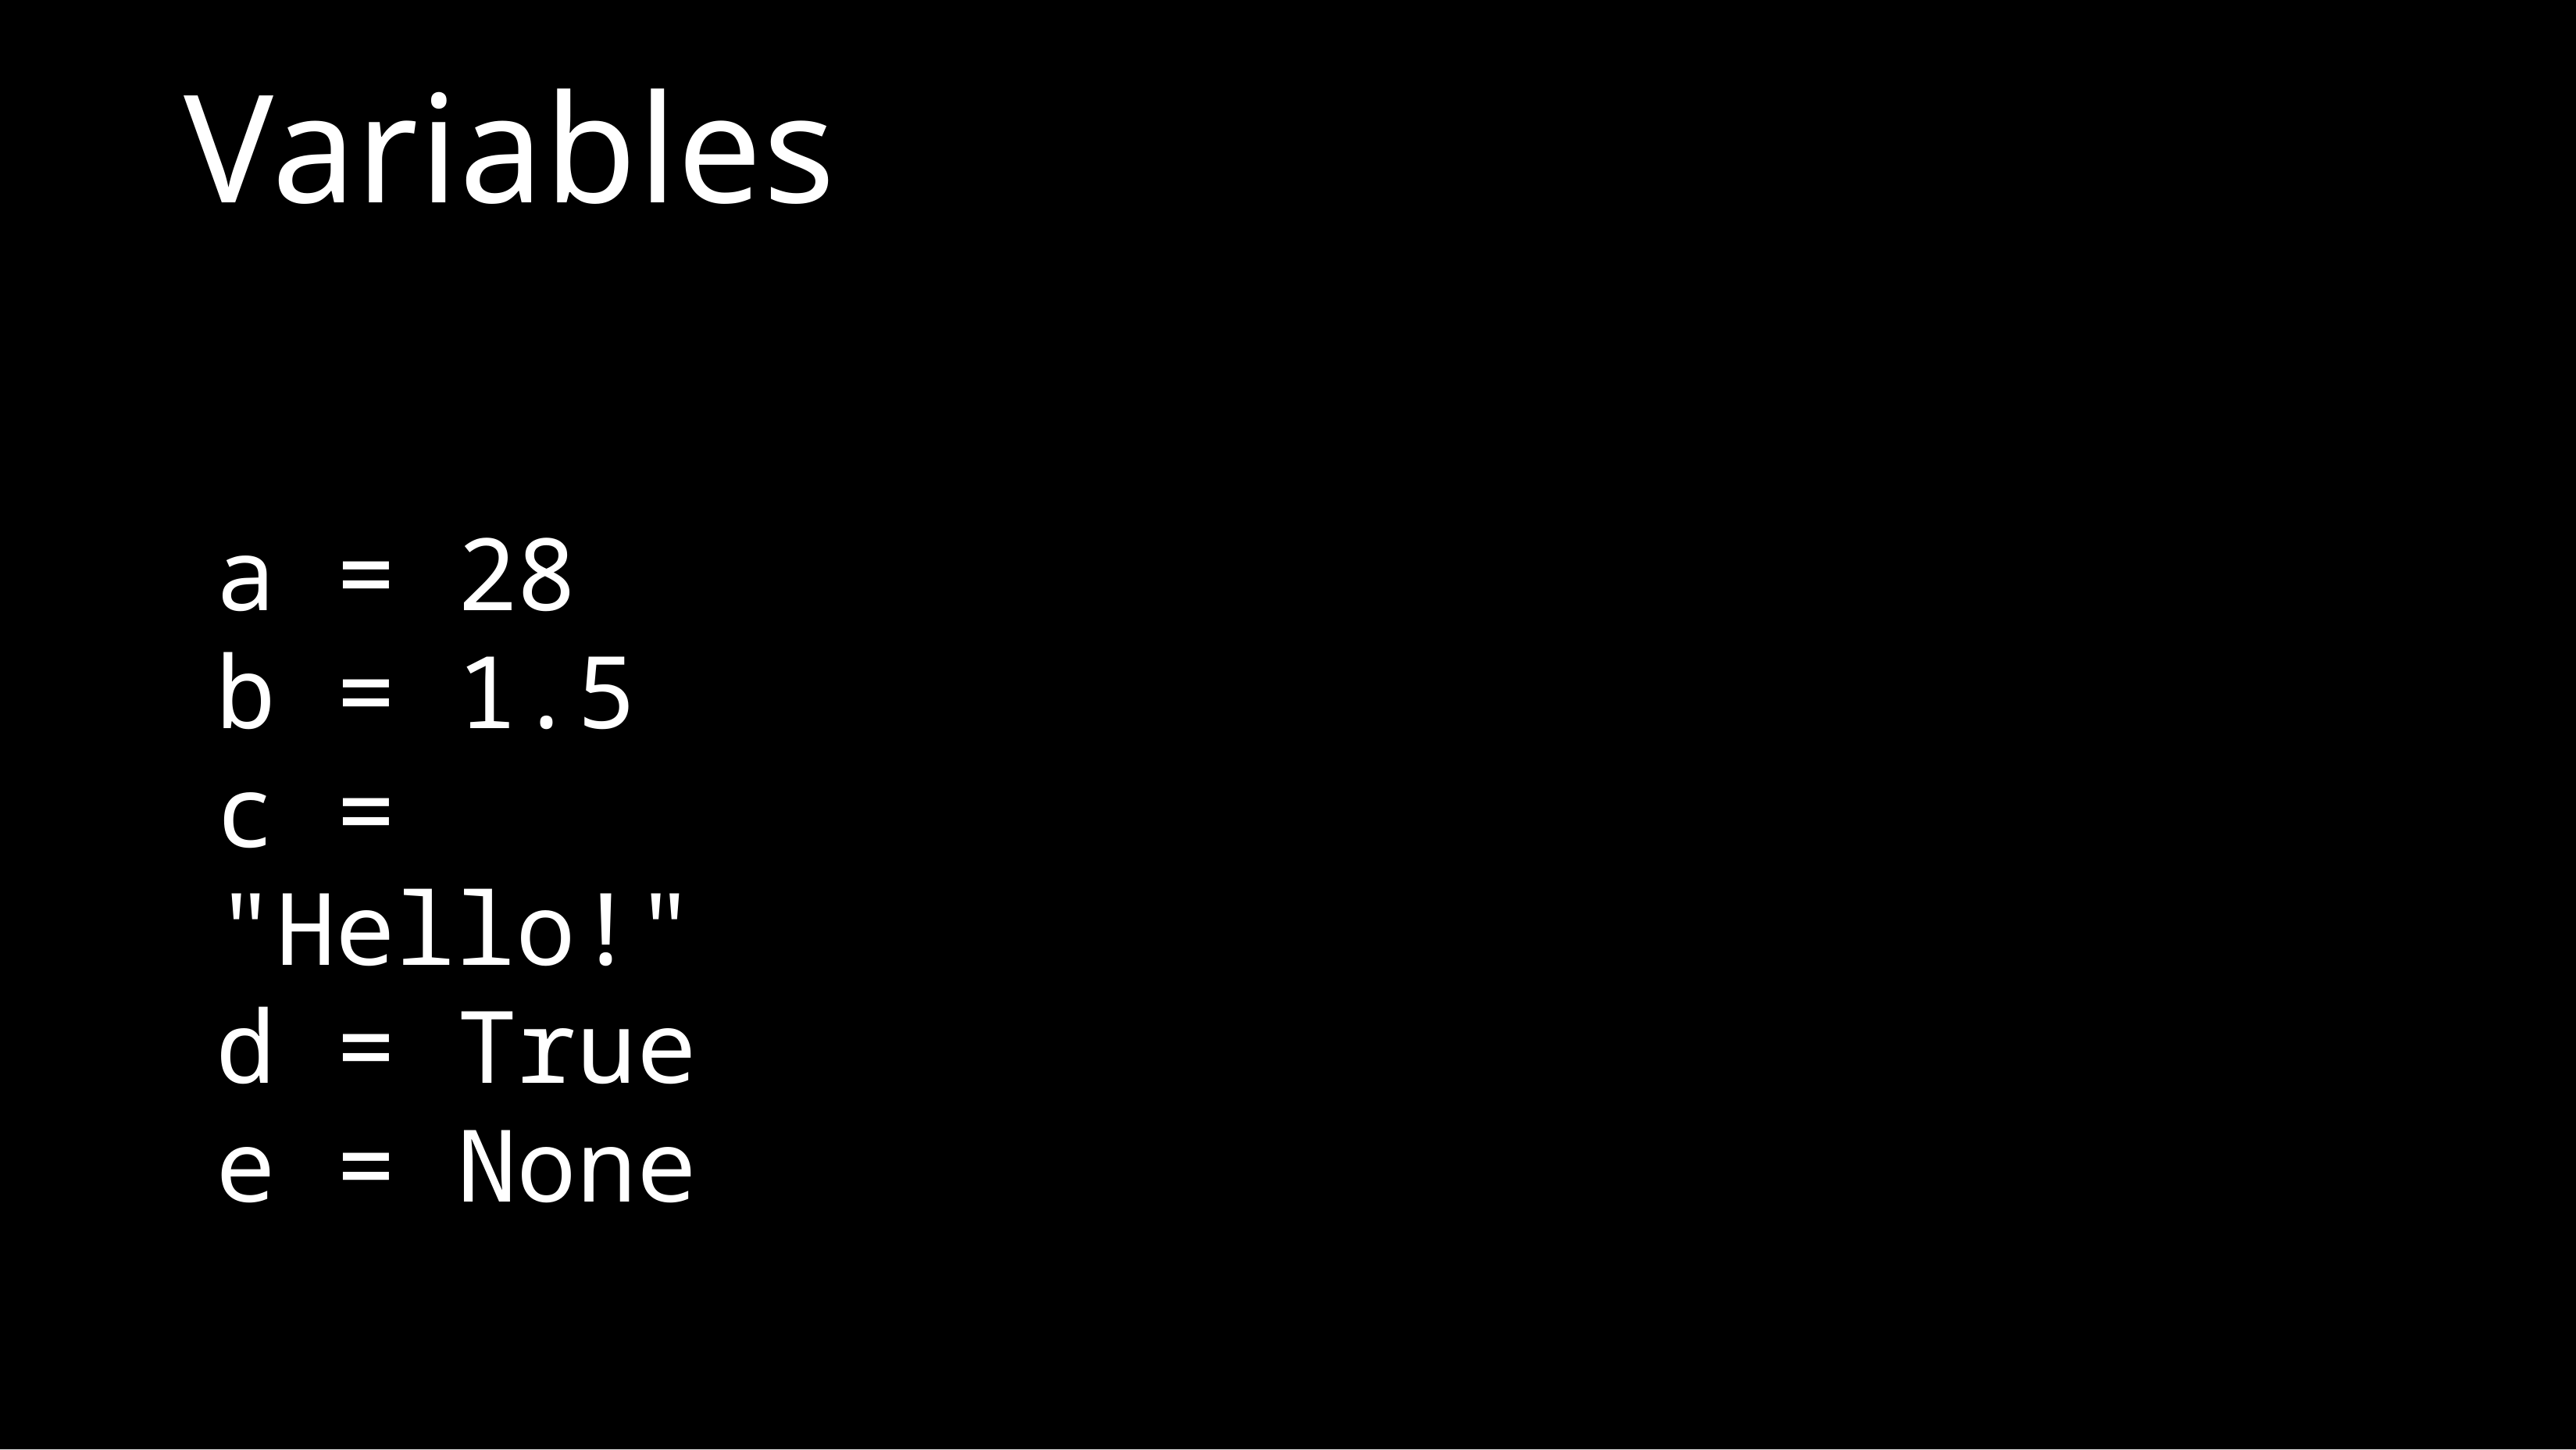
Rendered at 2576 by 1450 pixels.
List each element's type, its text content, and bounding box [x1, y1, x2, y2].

title Variables [182, 50, 1368, 295]
text_box a = 28 b = 1.5 c = "Hello!" d = True e = None [214, 509, 882, 1223]
